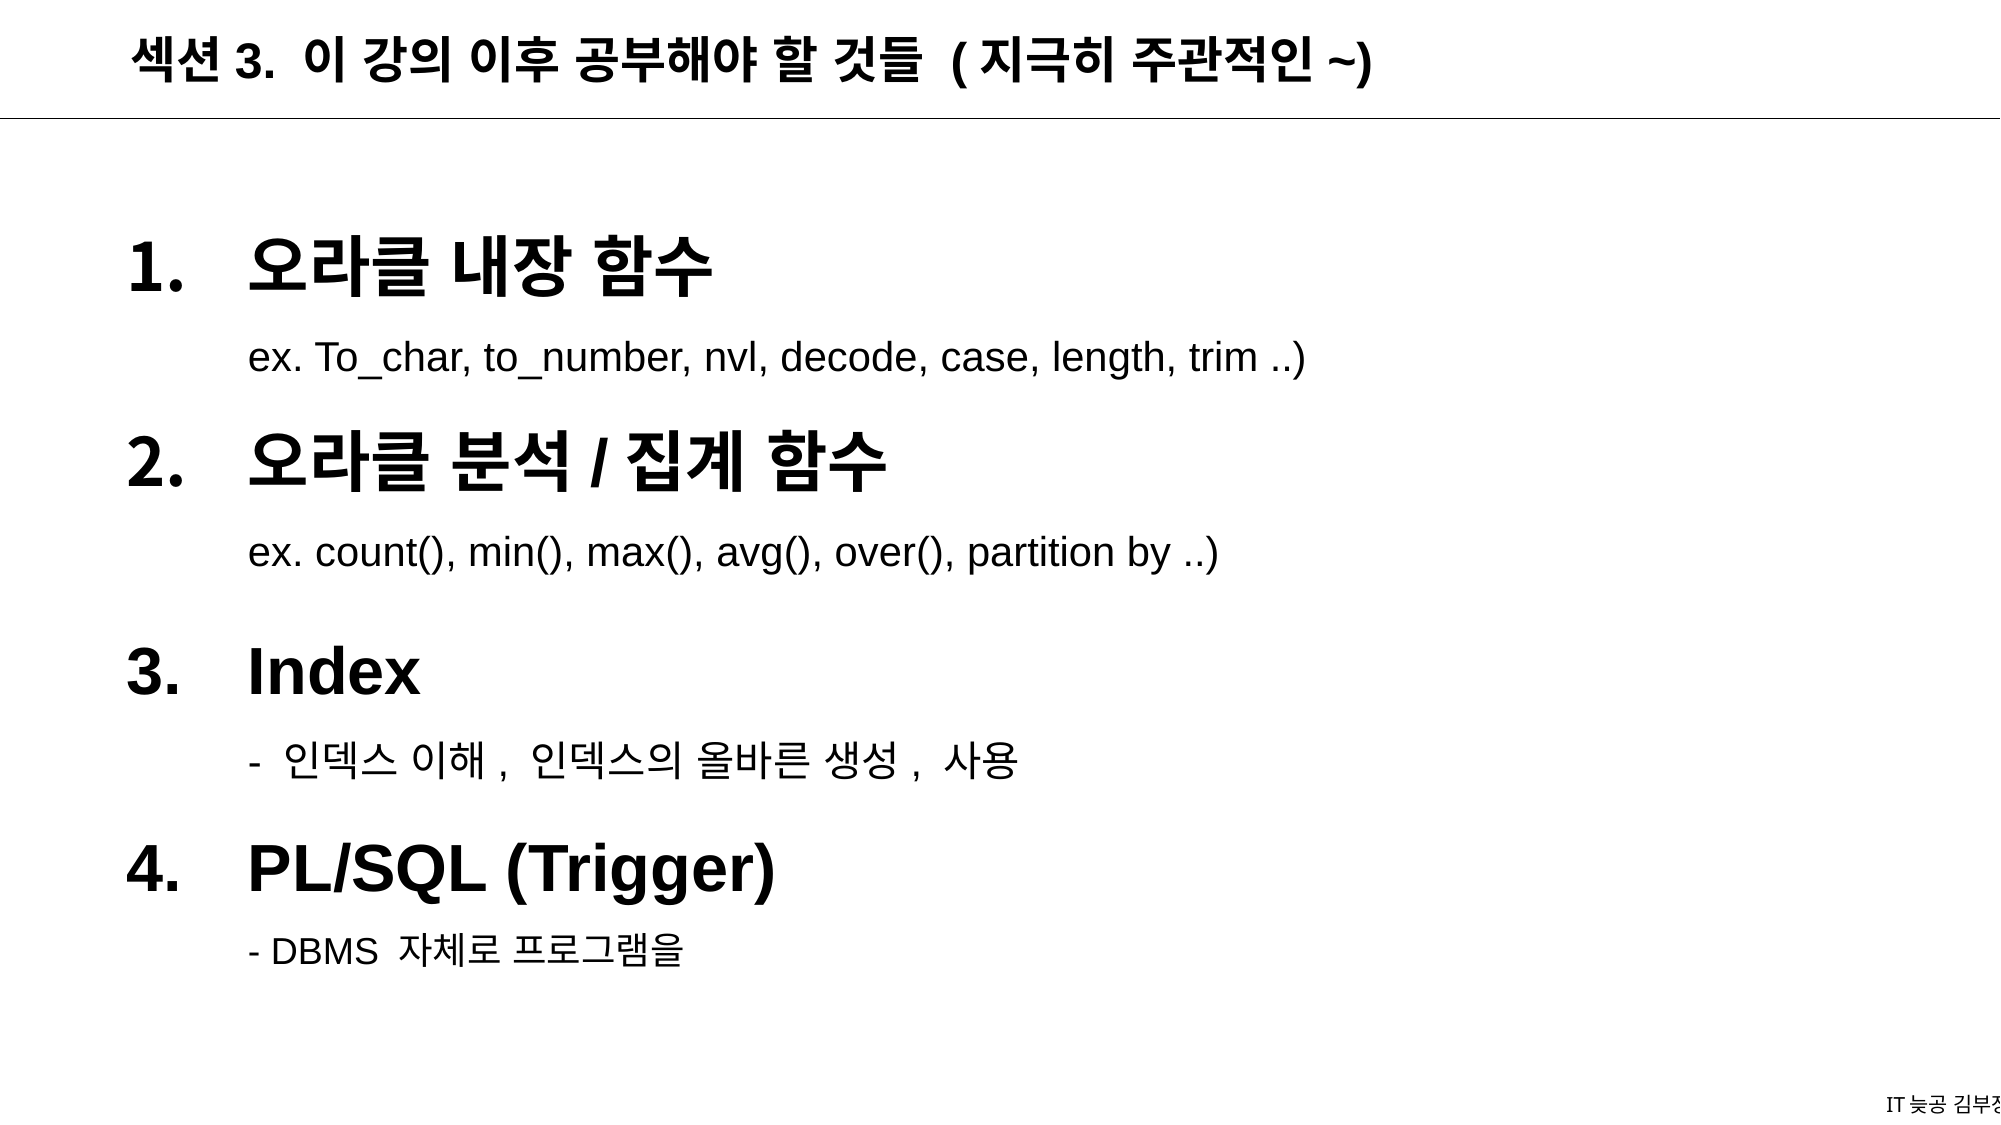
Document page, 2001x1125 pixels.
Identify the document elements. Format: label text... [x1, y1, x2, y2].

text_box 섹션3. 이 강의 이후 공부해야 할 것들 (지극히 주관적인~) [116, 21, 1389, 97]
text_box 오라클 내장 함수 ex. To_char, to_number, nvl, decode, case, length, trim ..) 오라클 분석/집계 함수 ex. count(), min(), max(), avg(), over(), partition by ..) Index - 인덱스 이해, 인덱스의 올바른 생성, 사용 PL/SQL (Trigger) - DBMS 자체로 프로그램을 [111, 177, 1323, 980]
text_box IT늦공 김부장 [1871, 1084, 2000, 1124]
